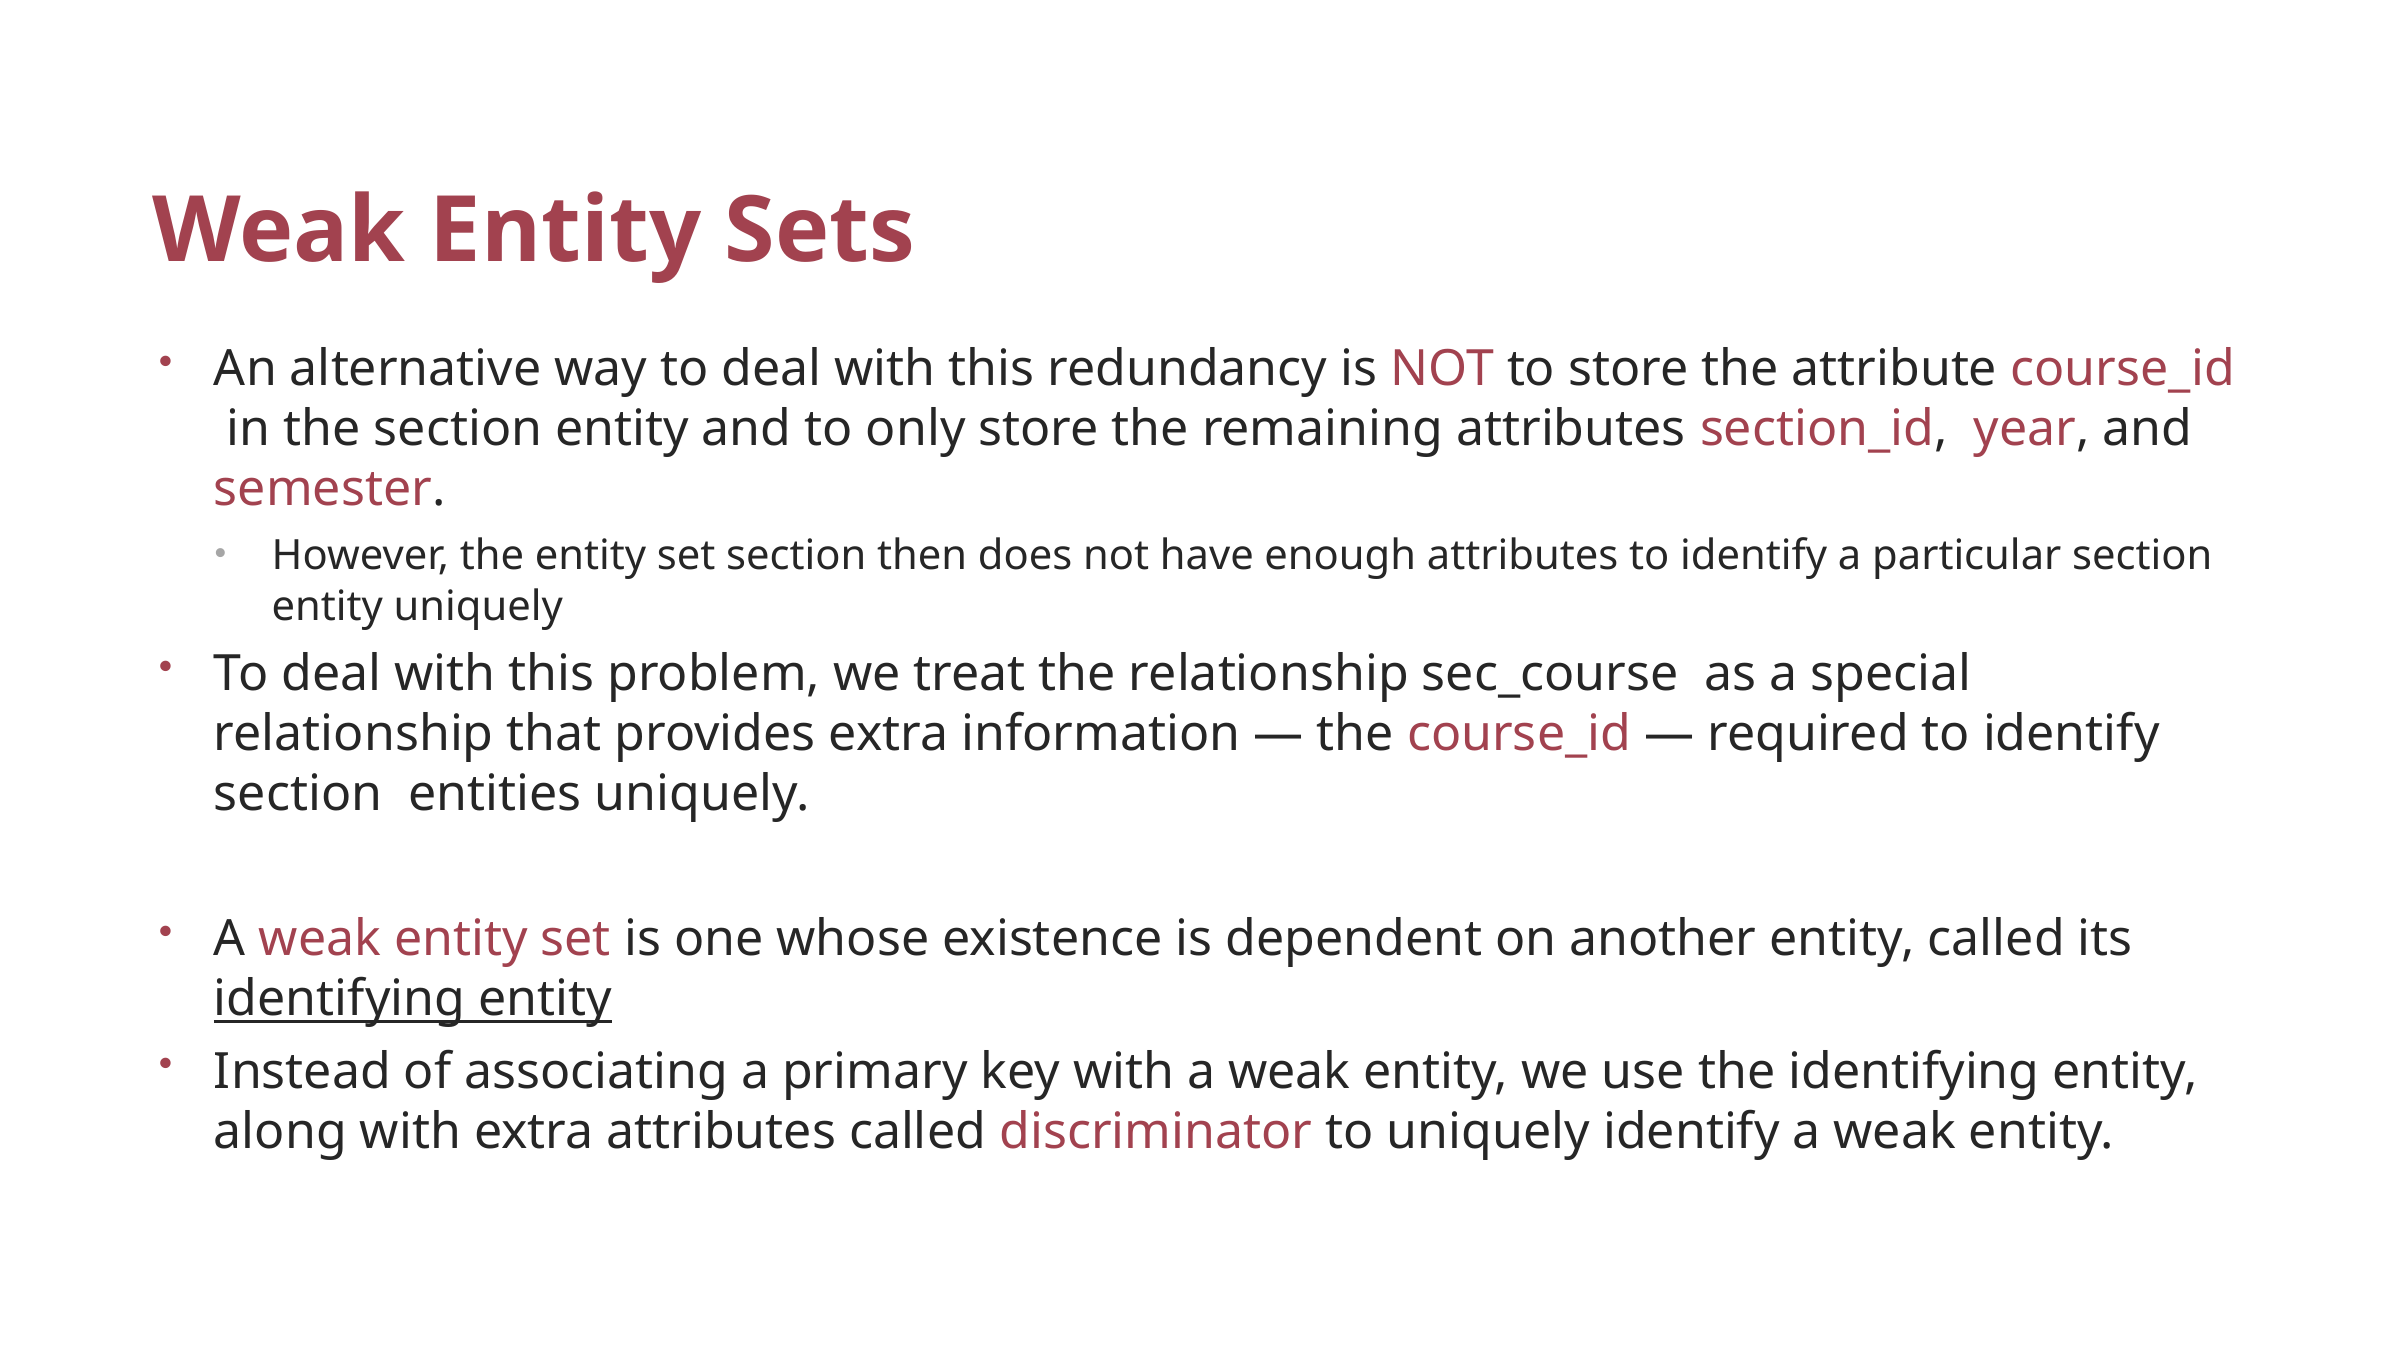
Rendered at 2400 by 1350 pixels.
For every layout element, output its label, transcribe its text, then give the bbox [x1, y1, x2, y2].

title Weak Entity Sets [137, 54, 2263, 288]
list An alternative way to deal with this redundancy is NOT to store the attribute course_id in the section entity and to only store the remaining attributes section_id, year, and semester. However, the entity set section then does not have enough attributes to identify a particular section entity uniquely To deal with this problem, we treat the relationship sec_course as a special relationship that provides extra information — the course_id — required to identify section entities uniquely. A weak entity set is one whose existence is dependent on another entity, called its identifying entity Instead of associating a primary key with a weak entity, we use the identifying entity, along with extra attributes called discriminator to uniquely identify a weak entity. [137, 324, 2263, 1200]
